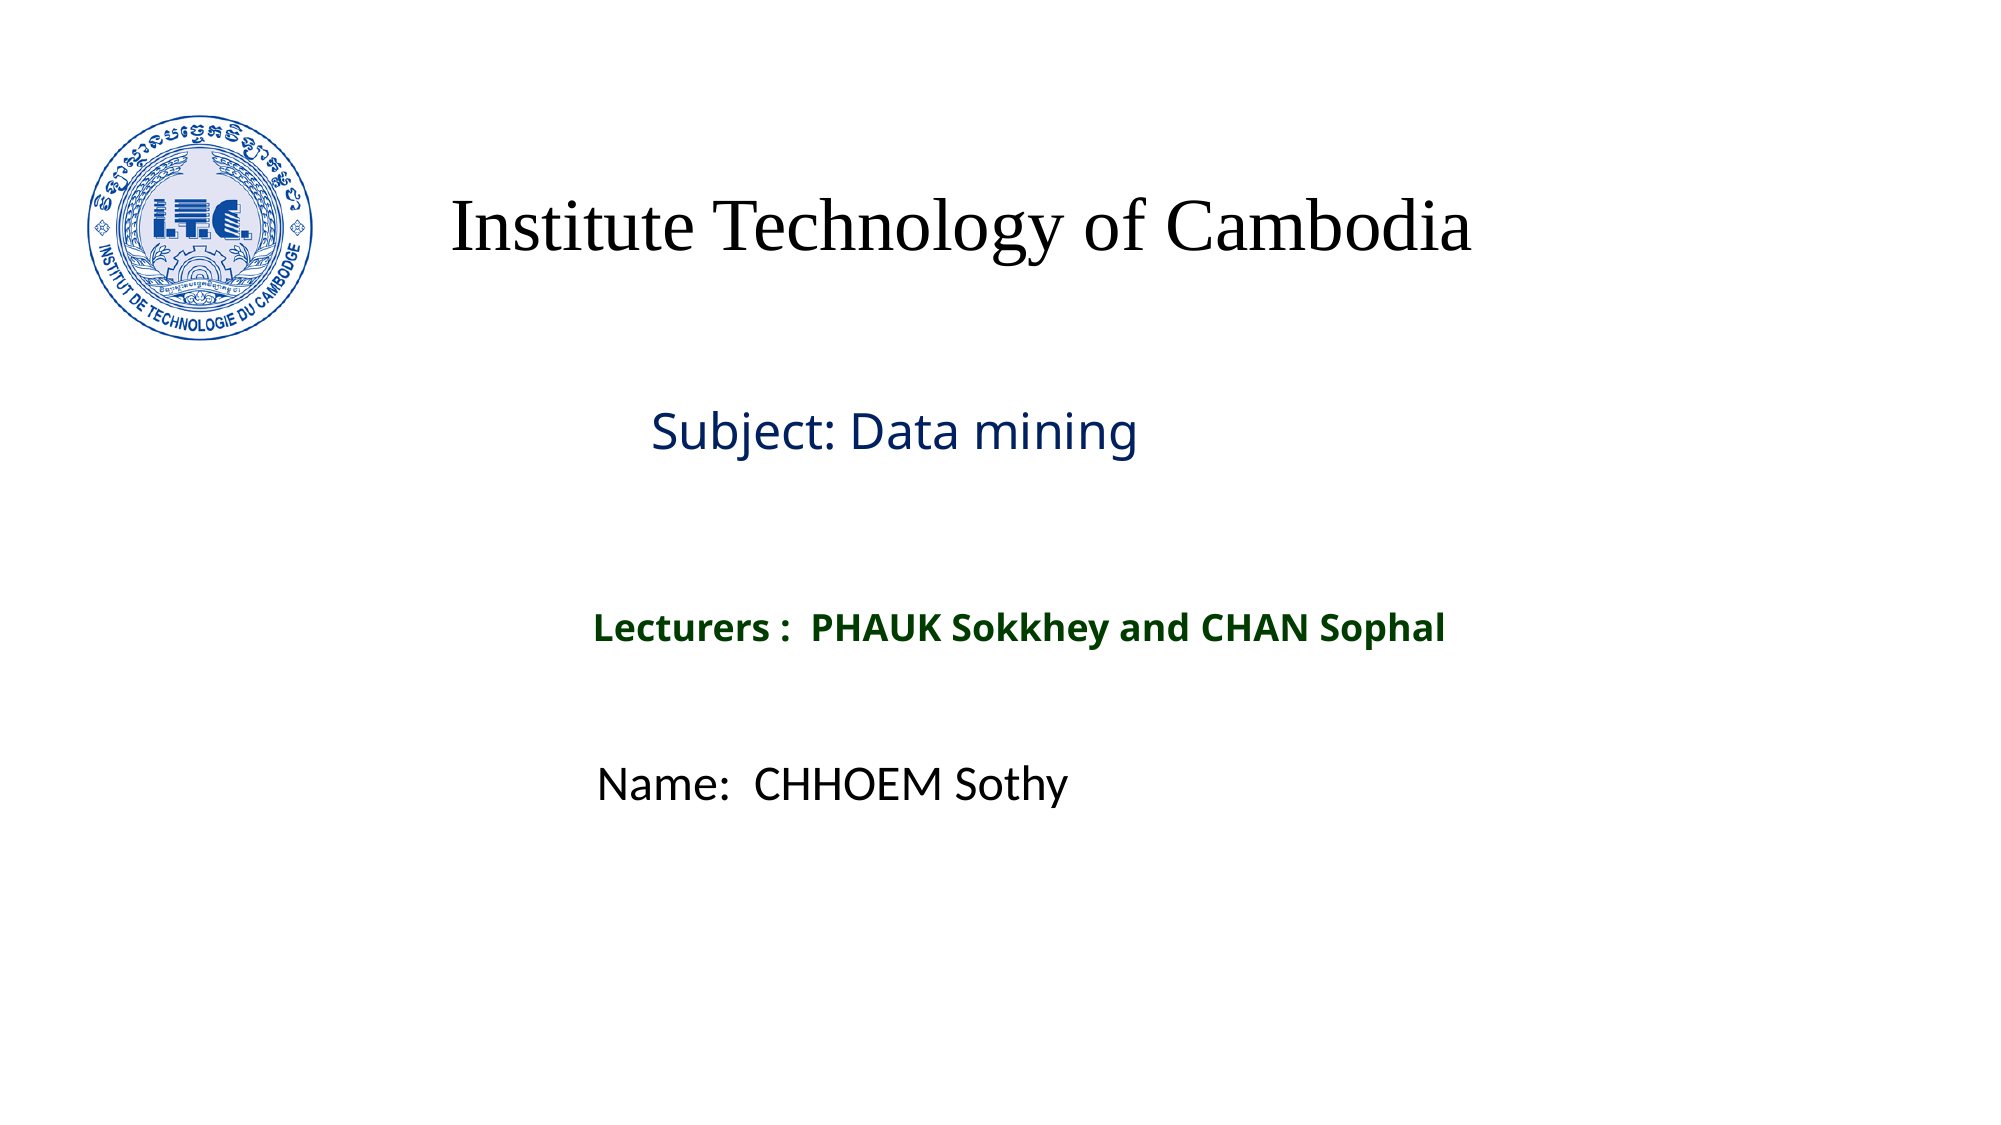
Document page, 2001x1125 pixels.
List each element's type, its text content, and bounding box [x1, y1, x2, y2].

text_box Lecturers : PHAUK Sokkhey and CHAN Sophal [577, 596, 1578, 657]
picture [76, 106, 323, 351]
text_box Subject: Data mining [636, 391, 1154, 467]
subtitle Name: CHHOEM Sothy [581, 749, 1209, 832]
text_box Institute Technology of Cambodia [435, 167, 1489, 273]
